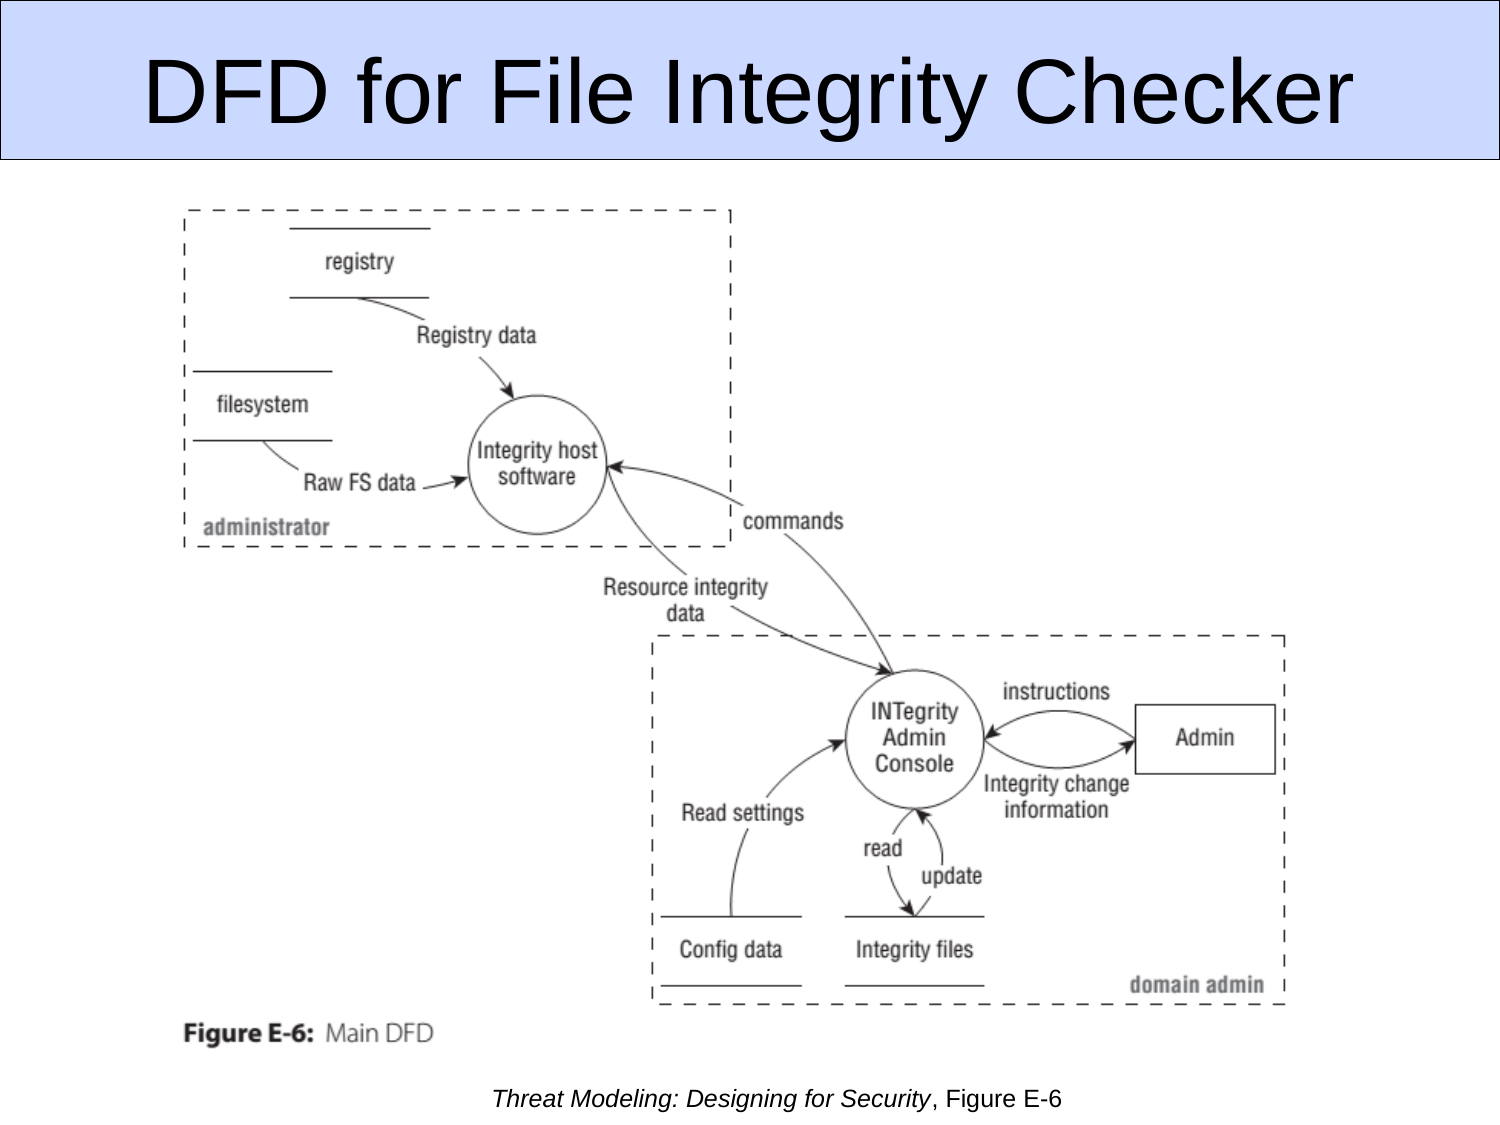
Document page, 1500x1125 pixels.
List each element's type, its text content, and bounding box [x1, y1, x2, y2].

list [163, 199, 1336, 1056]
text_box Threat Modeling: Designing for Security, Figure E-6 [476, 1074, 1078, 1120]
title DFD for File Integrity Checker [75, 23, 1425, 149]
